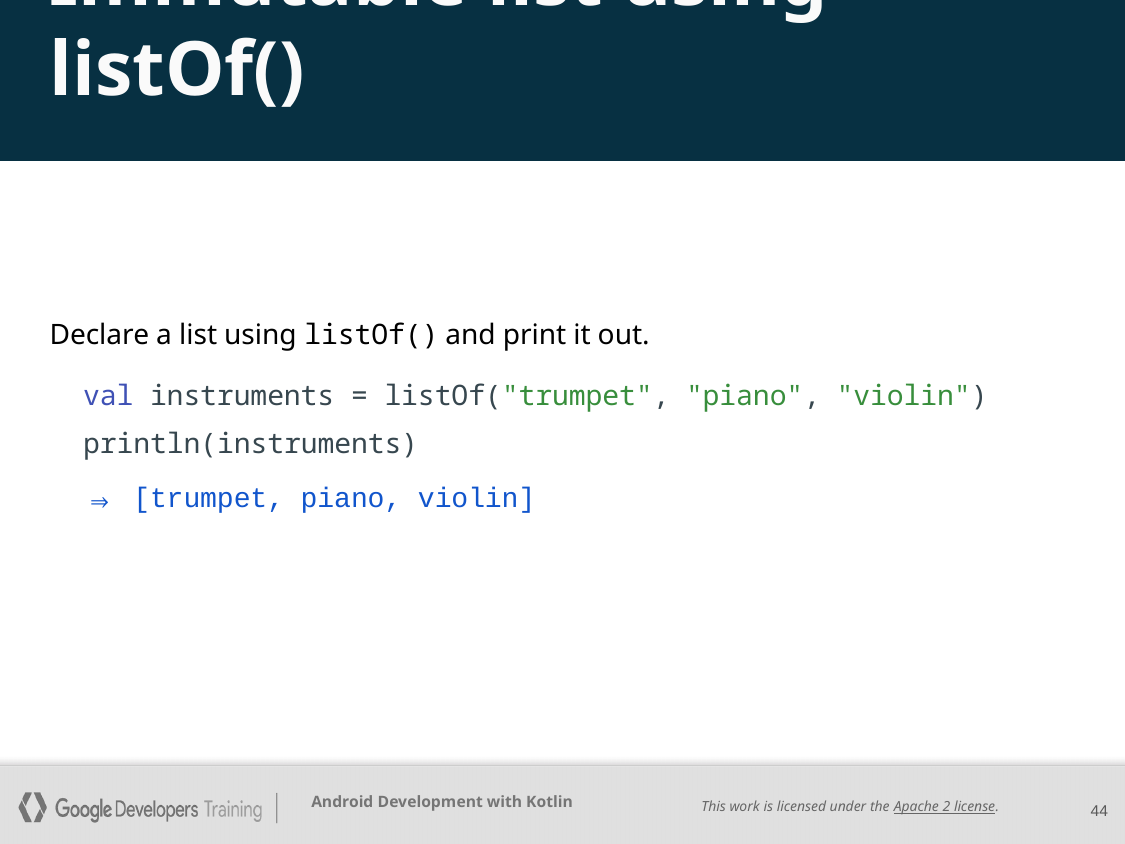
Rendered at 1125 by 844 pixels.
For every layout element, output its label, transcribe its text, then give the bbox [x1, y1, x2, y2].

slide_number 44 [1051, 777, 1120, 842]
text_box ⇒ [trumpet, piano, violin] [38, 468, 952, 530]
list Declare a list using listOf() and print it out. val instruments = listOf("trumpet", "piano", "violin") println(instruments) [38, 300, 1072, 449]
title Immutable list using listOf() [38, 28, 1087, 122]
picture [0, 161, 1125, 844]
